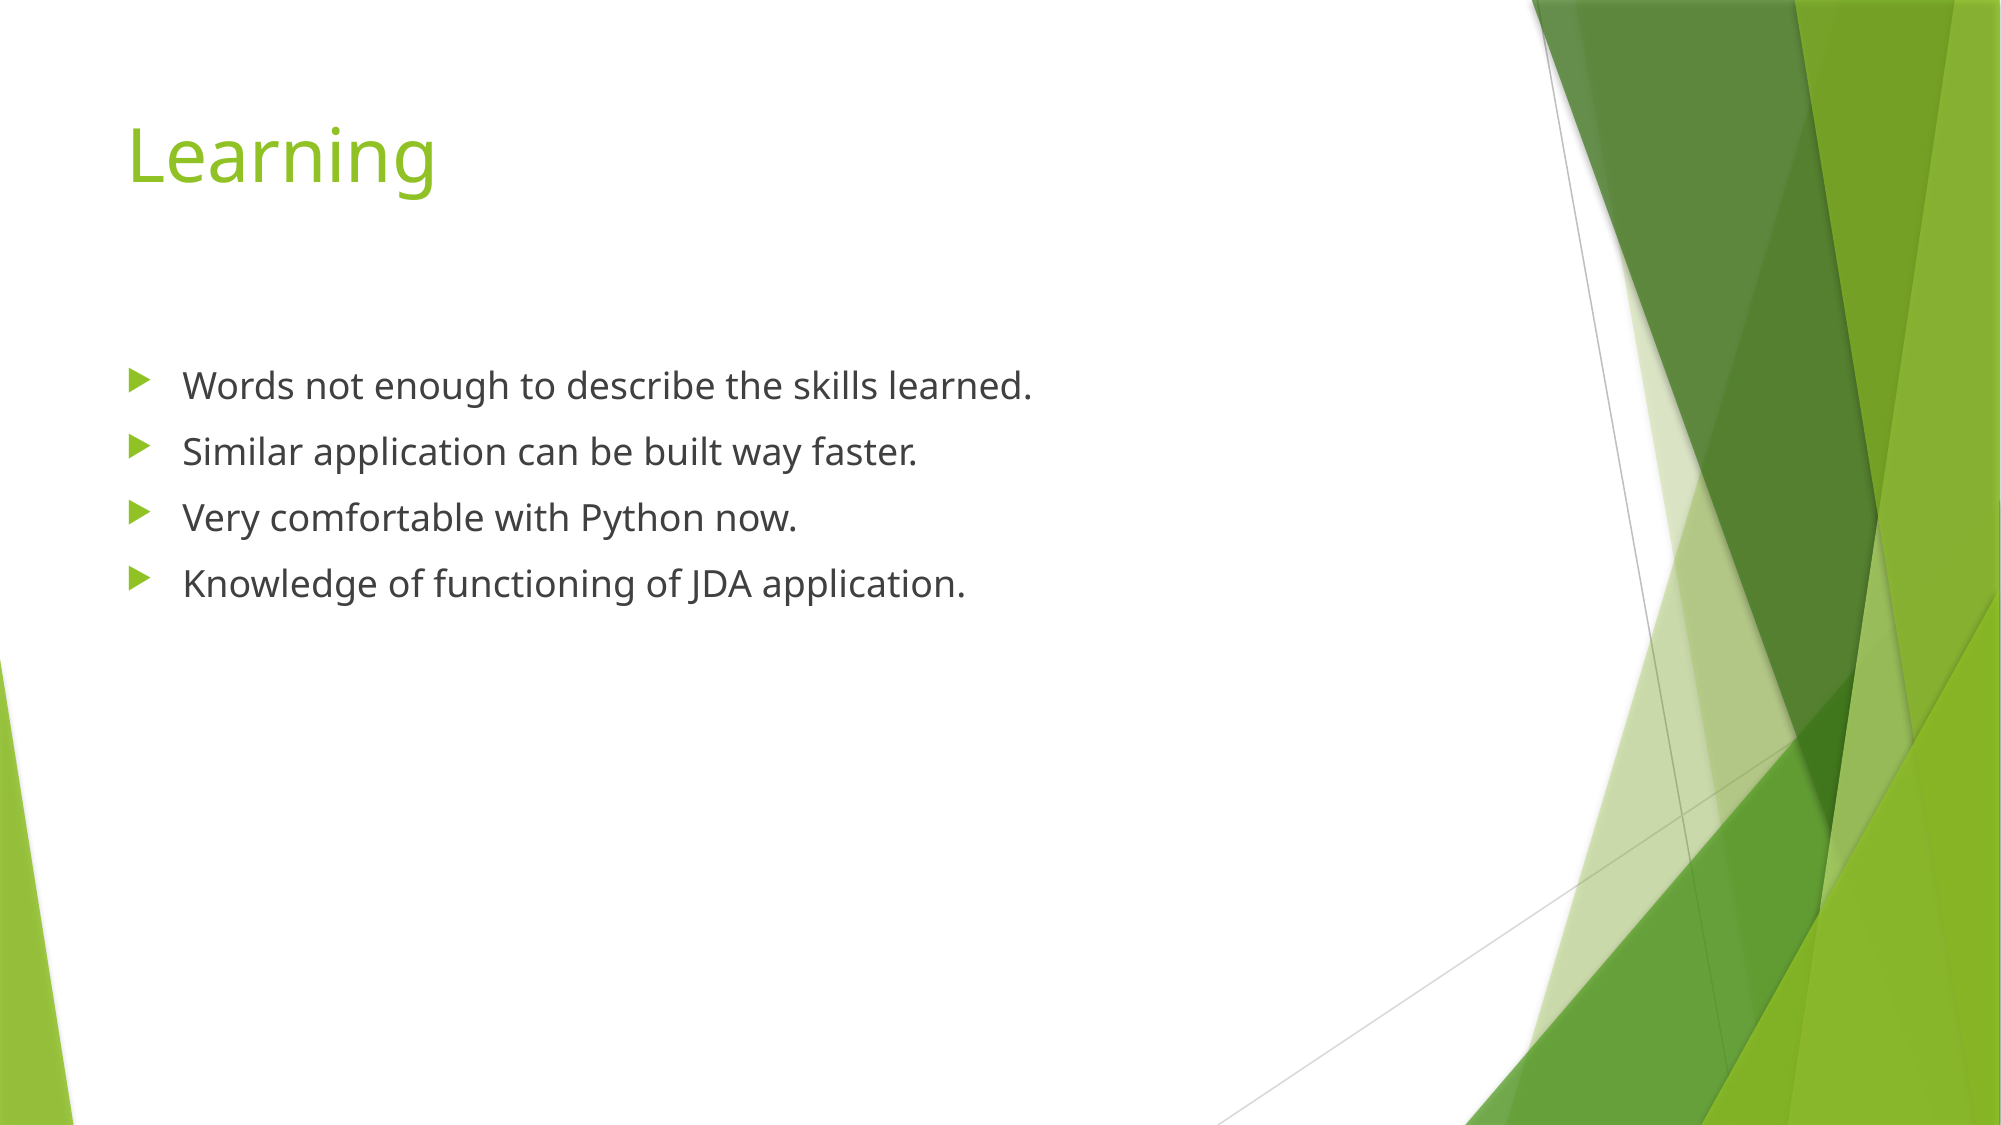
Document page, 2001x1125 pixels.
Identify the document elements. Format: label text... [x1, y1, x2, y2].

list Words not enough to describe the skills learned. Similar application can be built way faster. Very comfortable with Python now. Knowledge of functioning of JDA application. [111, 354, 1522, 992]
title Learning [111, 99, 1522, 317]
